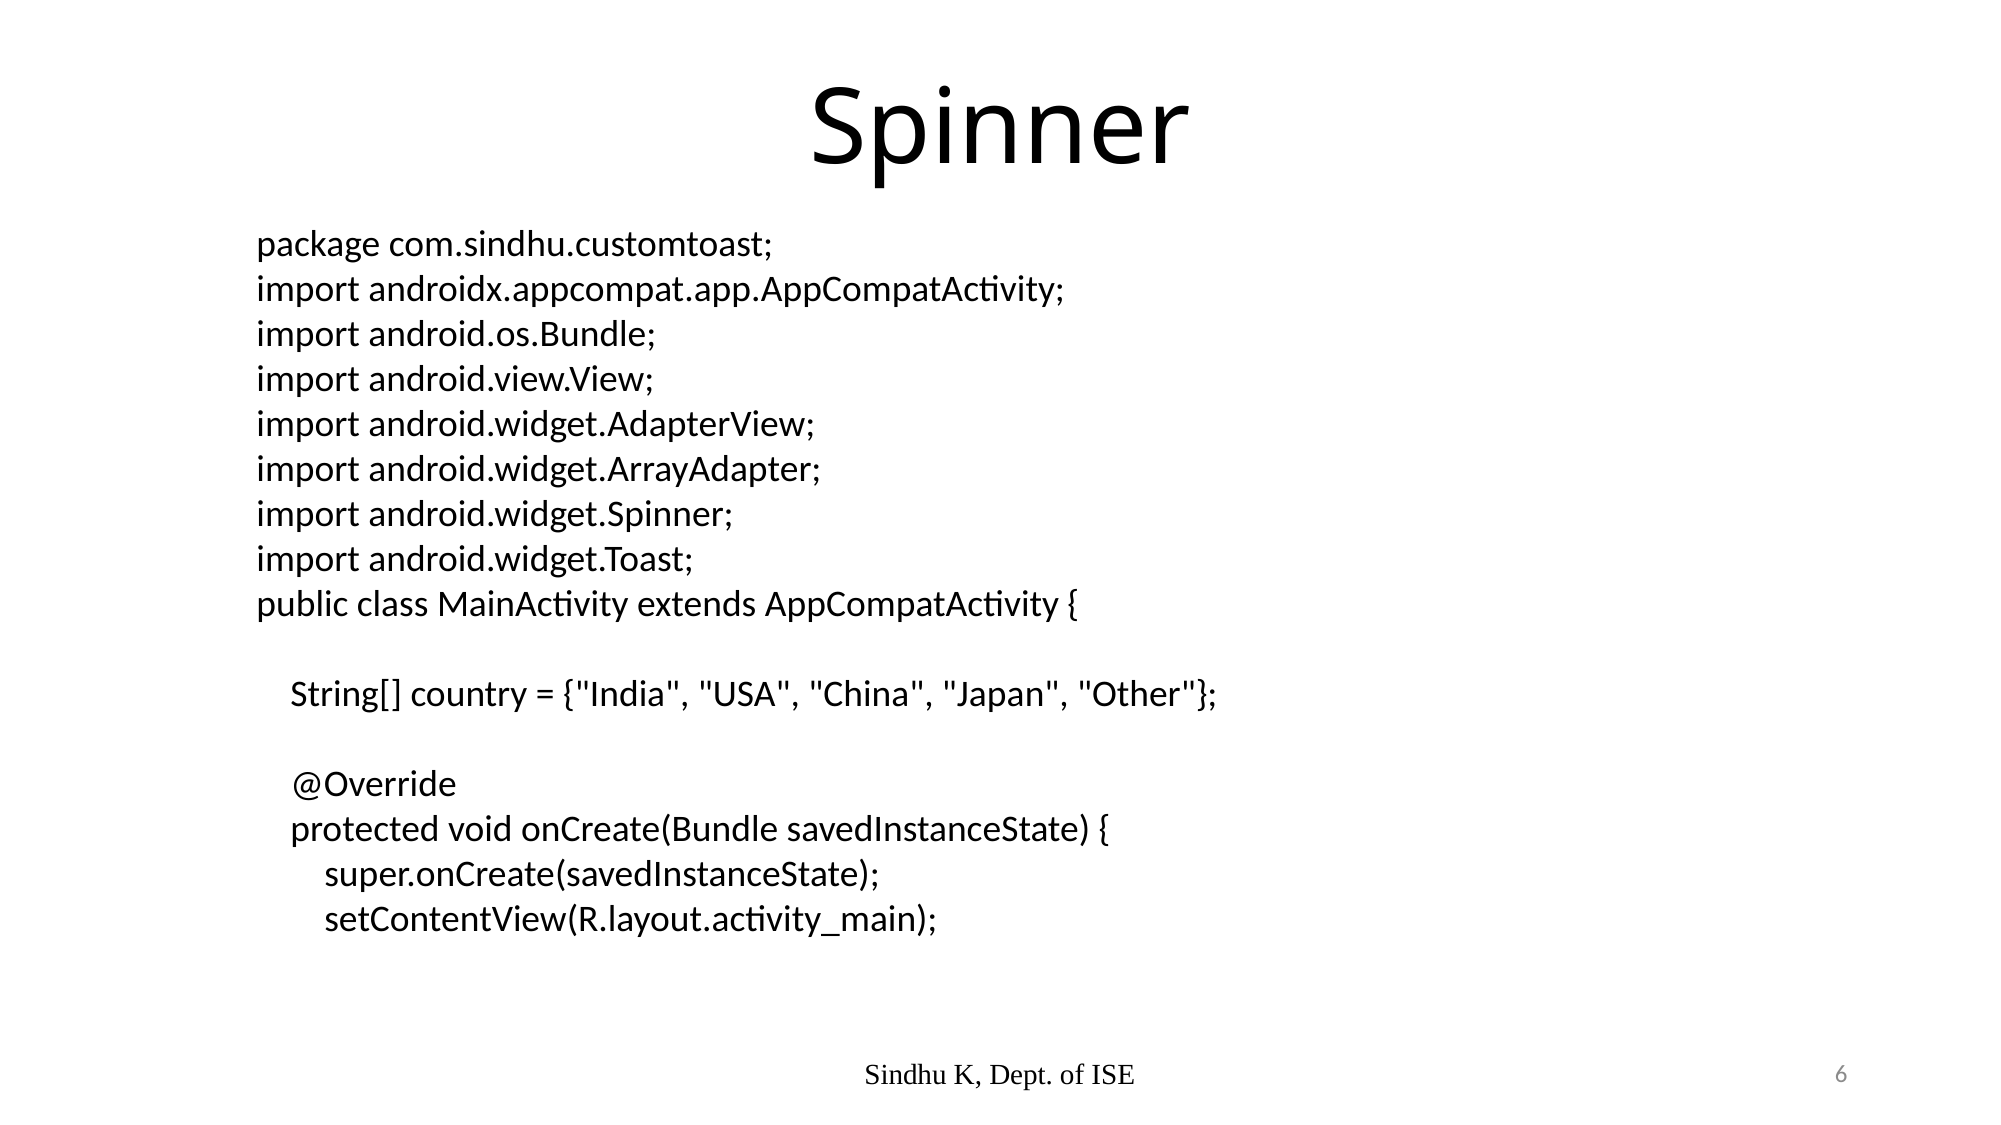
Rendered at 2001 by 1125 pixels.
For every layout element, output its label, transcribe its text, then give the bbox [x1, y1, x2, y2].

text_box [233, 193, 1734, 1012]
slide_number 6 [1412, 1042, 1863, 1103]
footer Sindhu K, Dept. of ISE [662, 1042, 1338, 1103]
text_box package com.sindhu.customtoast; import androidx.appcompat.app.AppCompatActivity; import android.os.Bundle; import android.view.View; import android.widget.AdapterView; import android.widget.ArrayAdapter; import android.widget.Spinner; import android.widget.Toast; public class MainActivity extends AppCompatActivity { String[] country = {"India", "USA", "China", "Japan", "Other"}; @Override protected void onCreate(Bundle savedInstanceState) { super.onCreate(savedInstanceState); setContentView(R.layout.activity_main); [241, 211, 1829, 947]
title Spinner [249, 64, 1750, 194]
